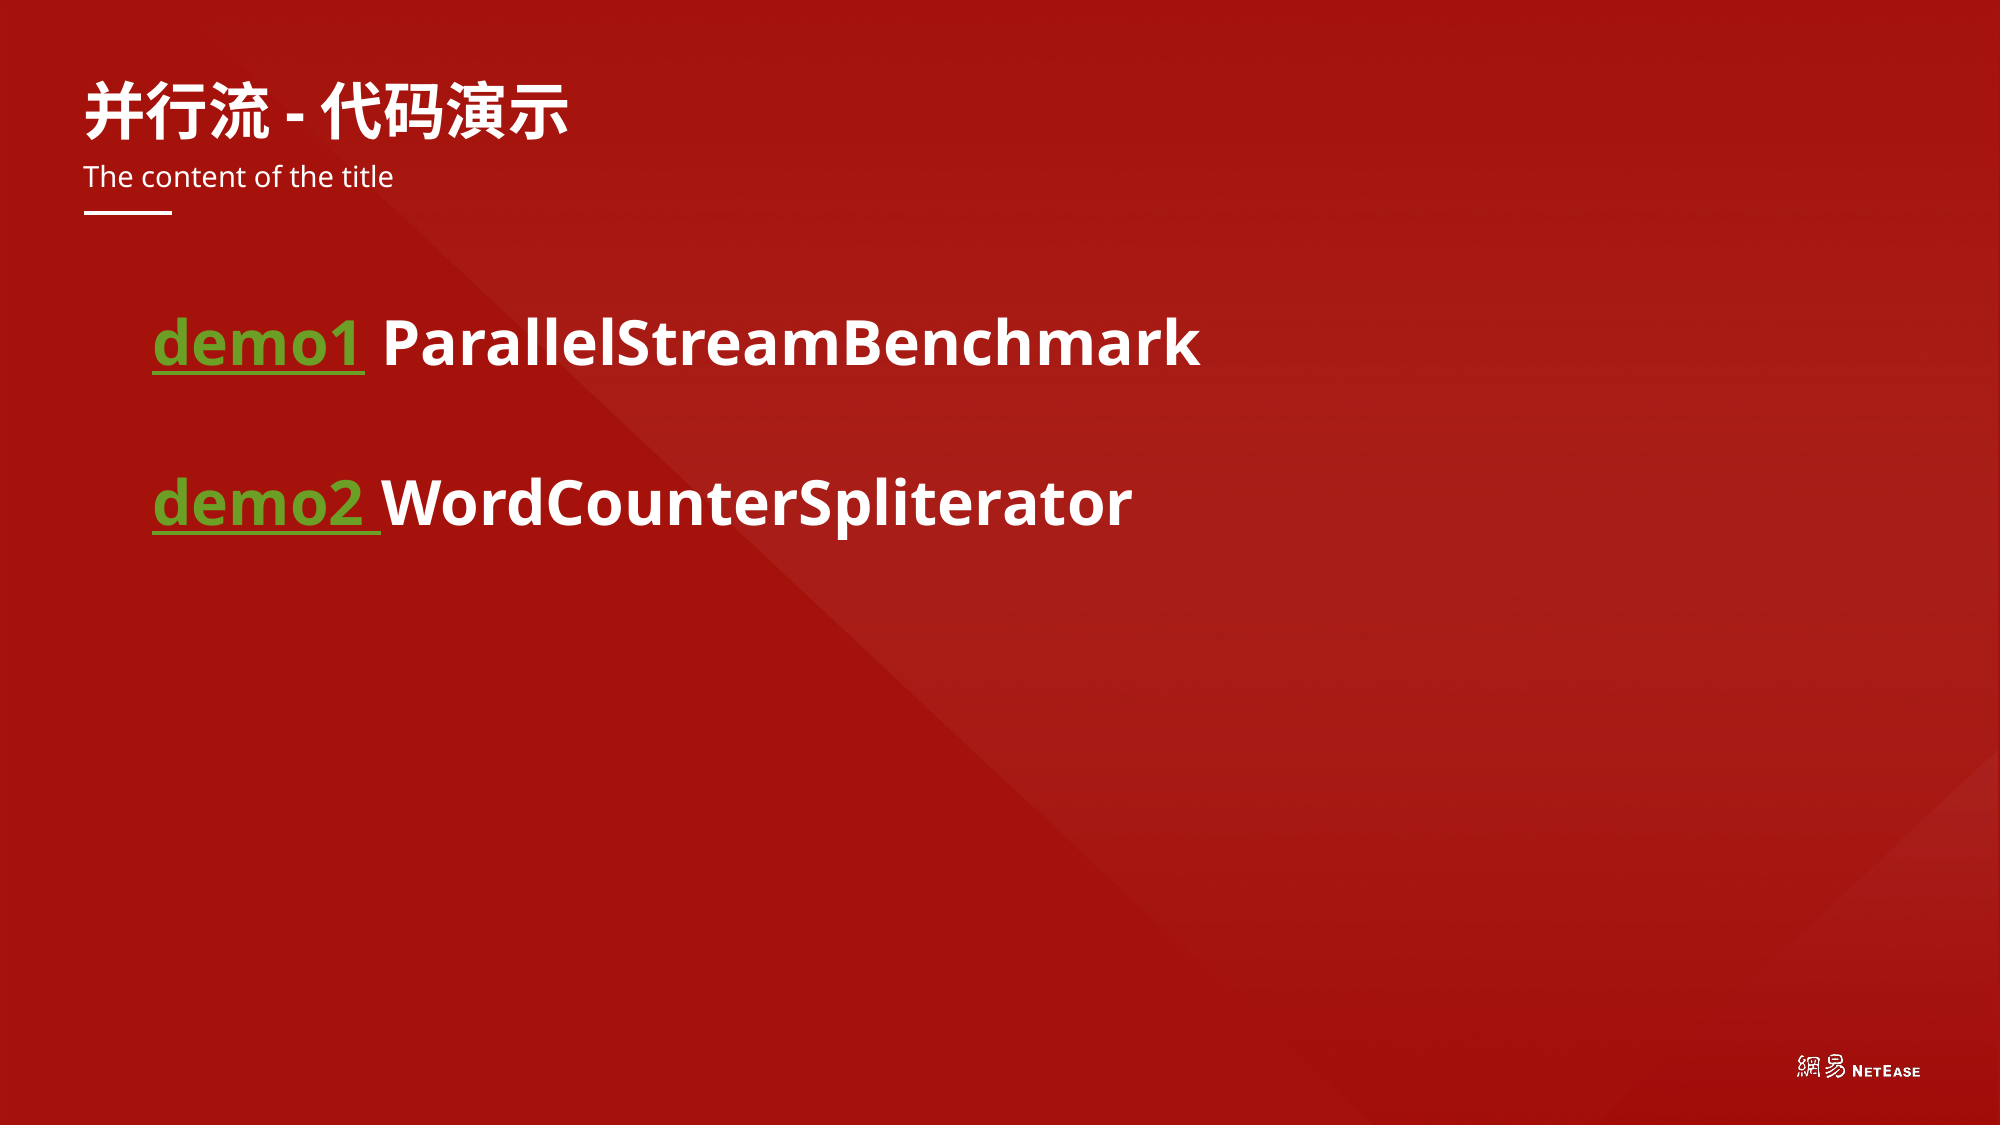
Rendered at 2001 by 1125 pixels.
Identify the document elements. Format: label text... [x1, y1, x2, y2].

text_box 并行流-代码演示 [68, 64, 794, 150]
list demo1 ParallelStreamBenchmark demo2 WordCounterSpliterator [137, 295, 1863, 1010]
picture [0, 0, 2000, 1125]
text_box The content of the title [68, 150, 794, 201]
